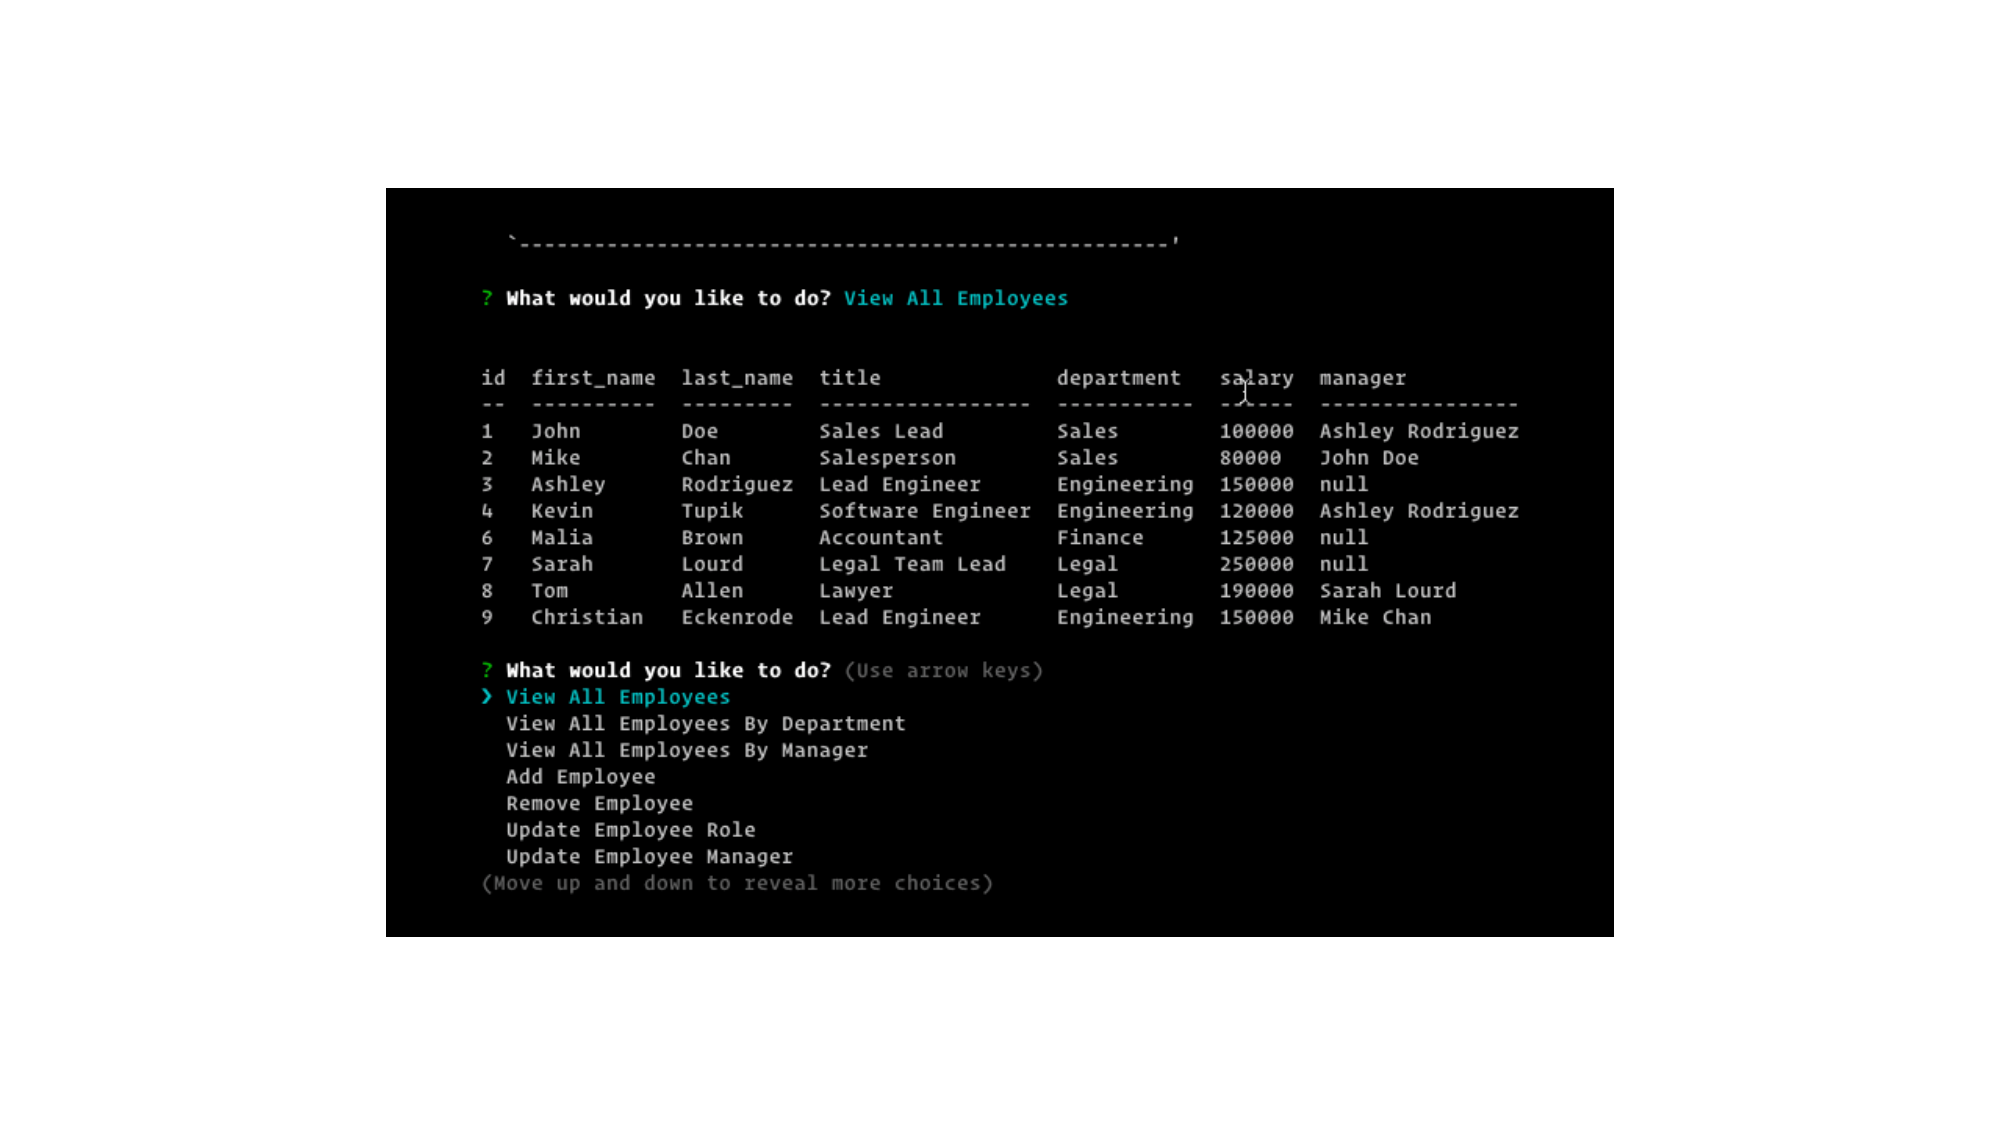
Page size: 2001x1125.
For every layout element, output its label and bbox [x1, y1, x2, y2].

picture [386, 188, 1614, 937]
